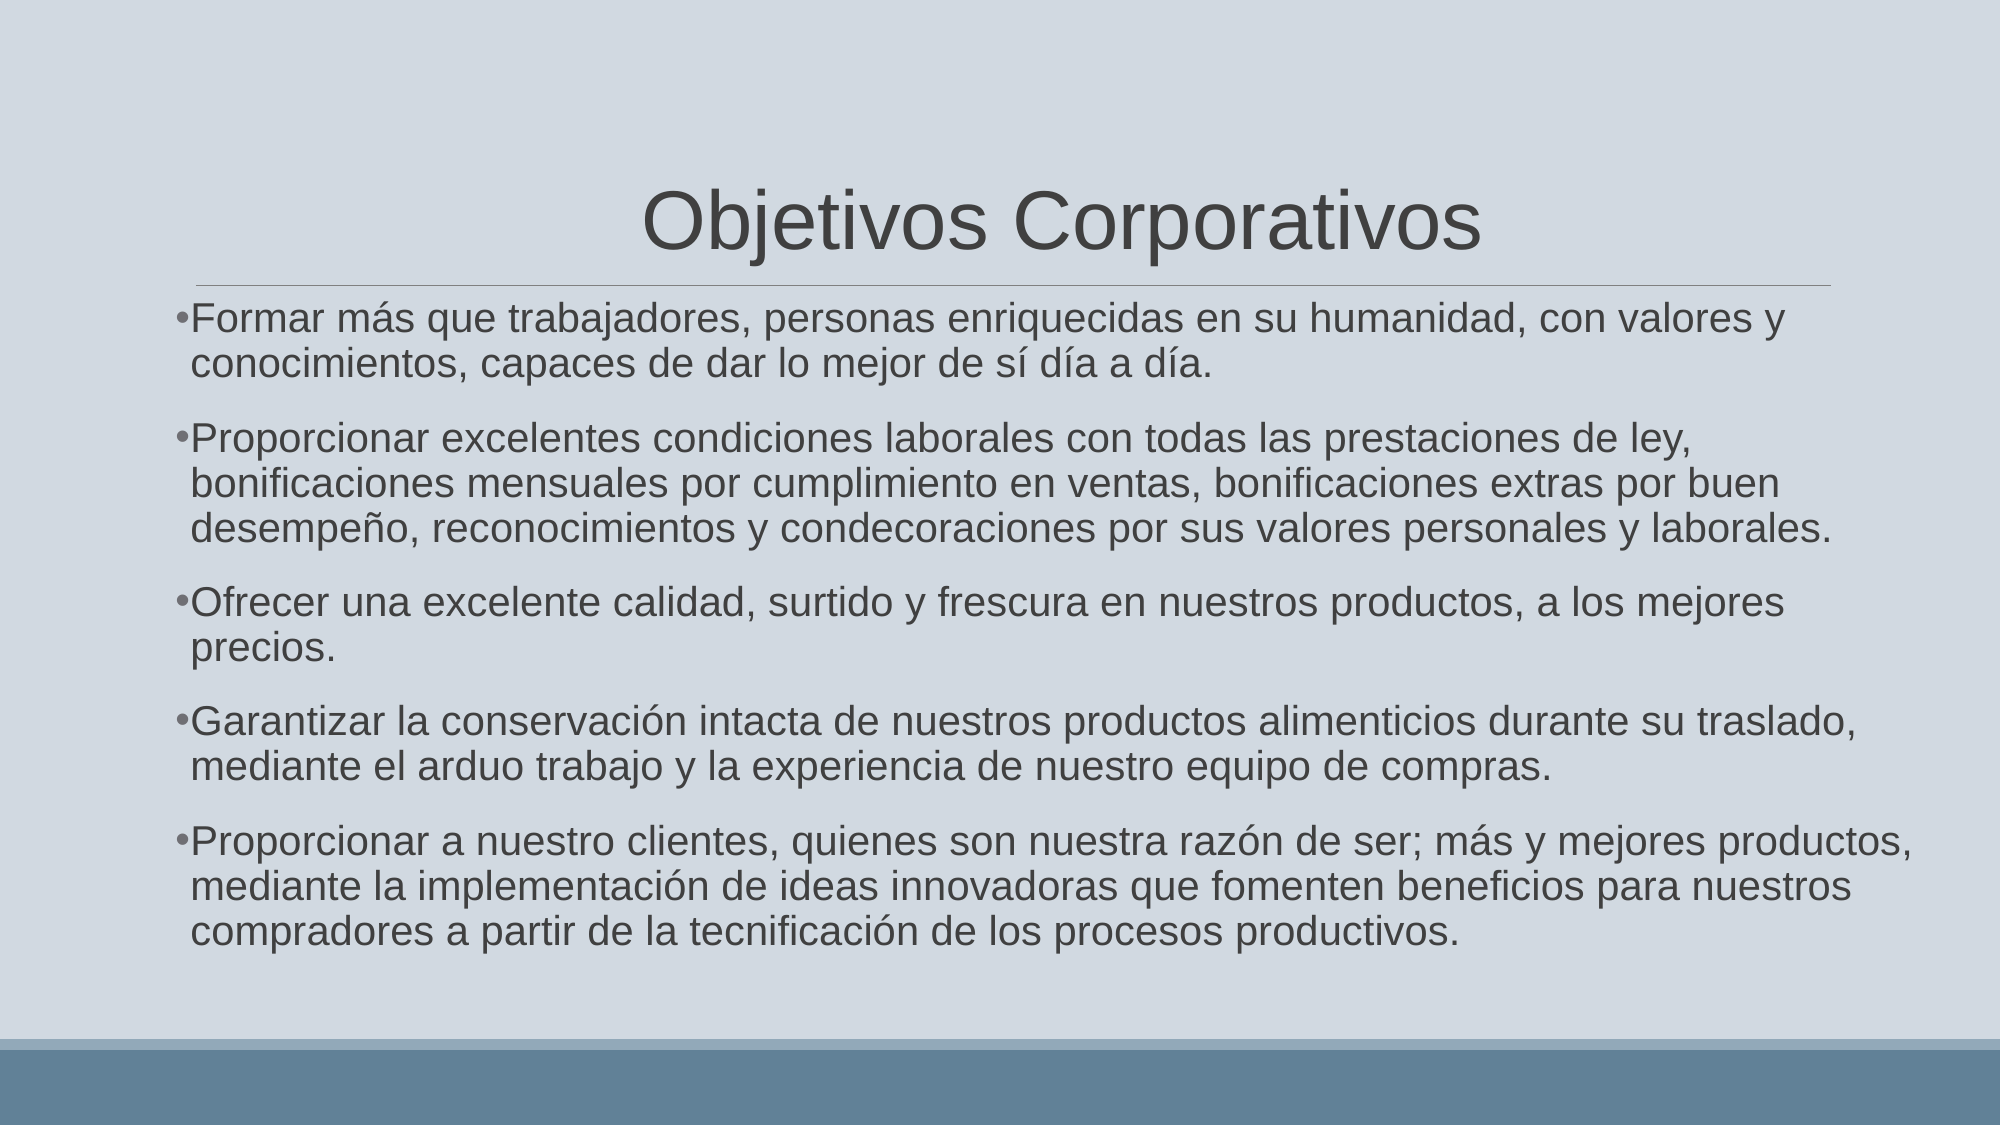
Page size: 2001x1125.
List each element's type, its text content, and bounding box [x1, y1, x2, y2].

list Objetivos Corporativos Formar más que trabajadores, personas enriquecidas en su humanidad, con valores y conocimientos, capaces de dar lo mejor de sí día a día. Proporcionar excelentes condiciones laborales con todas las prestaciones de ley, bonificaciones mensuales por cumplimiento en ventas, bonificaciones extras por buen desempeño, reconocimientos y condecoraciones por sus valores personales y laborales. Ofrecer una excelente calidad, surtido y frescura en nuestros productos, a los mejores precios. Garantizar la conservación intacta de nuestros productos alimenticios durante su traslado, mediante el arduo trabajo y la experiencia de nuestro equipo de compras. Proporcionar a nuestro clientes, quienes son nuestra razón de ser; más y mejores productos, mediante la implementación de ideas innovadoras que fomenten beneficios para nuestros compradores a partir de la tecnificación de los procesos productivos. [175, 170, 1933, 1026]
